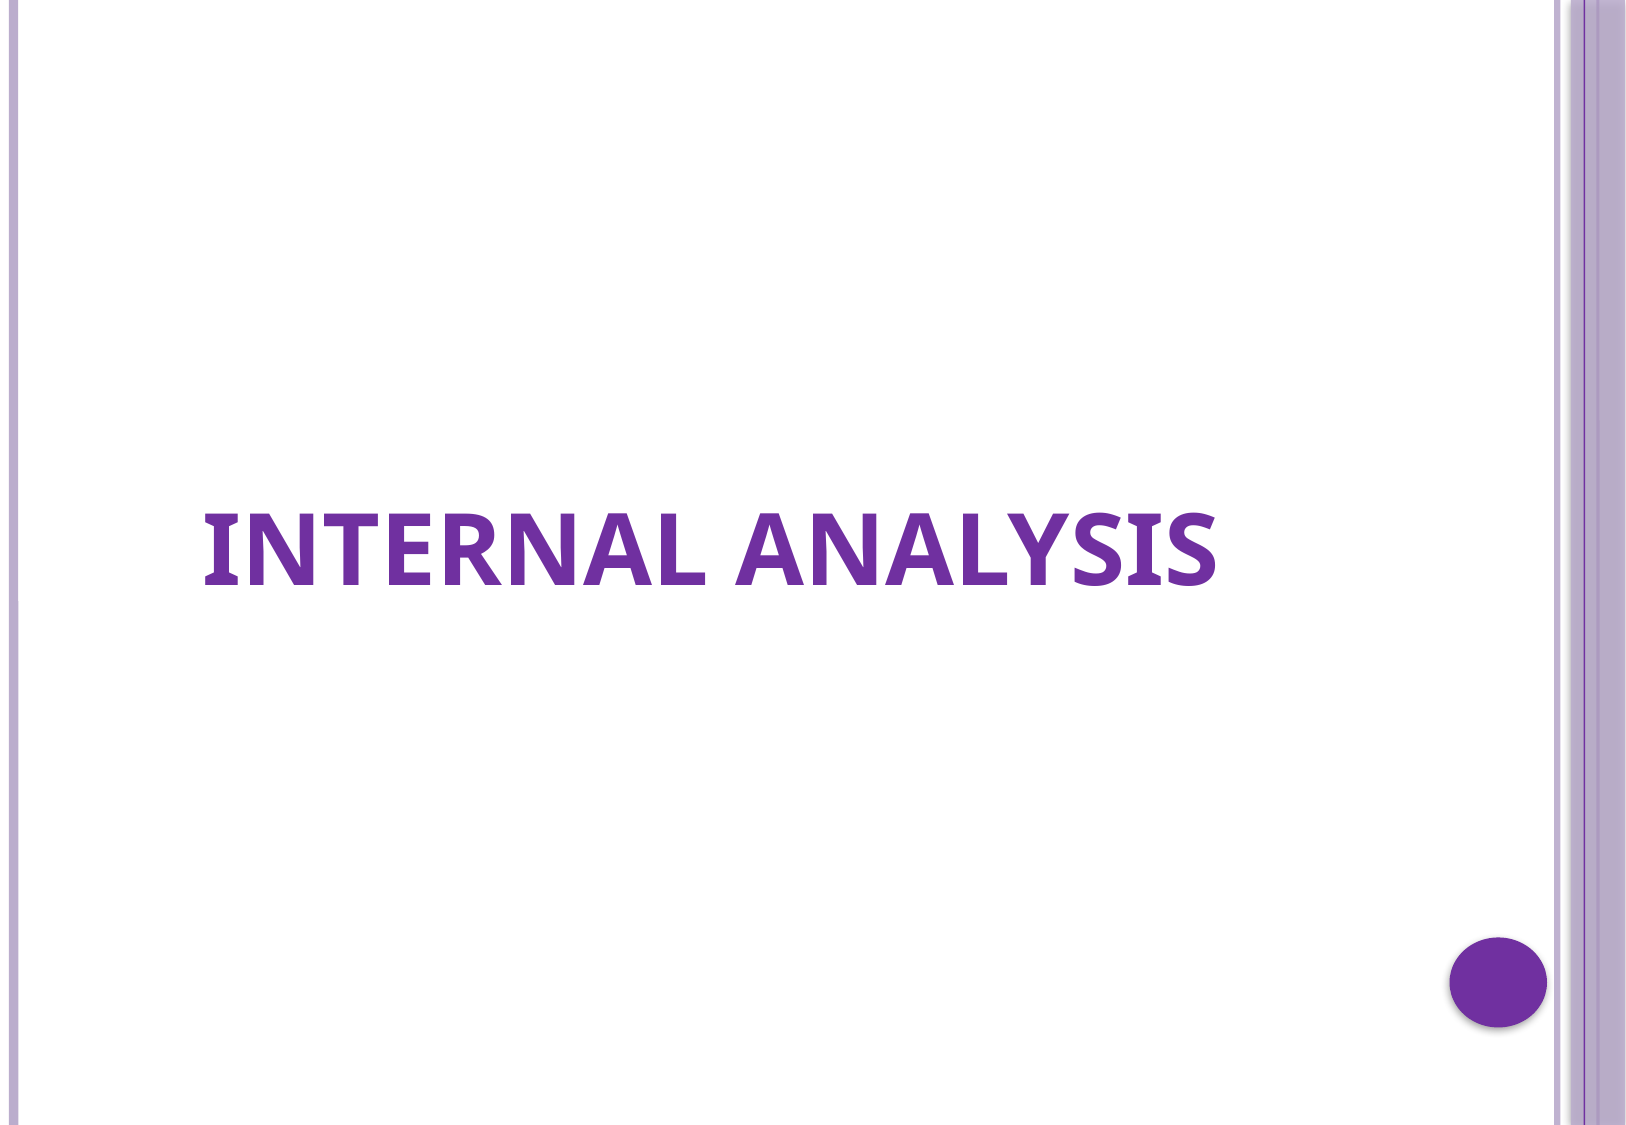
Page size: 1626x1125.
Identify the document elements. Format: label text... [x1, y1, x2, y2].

title Internal Analysis [187, 425, 1515, 613]
